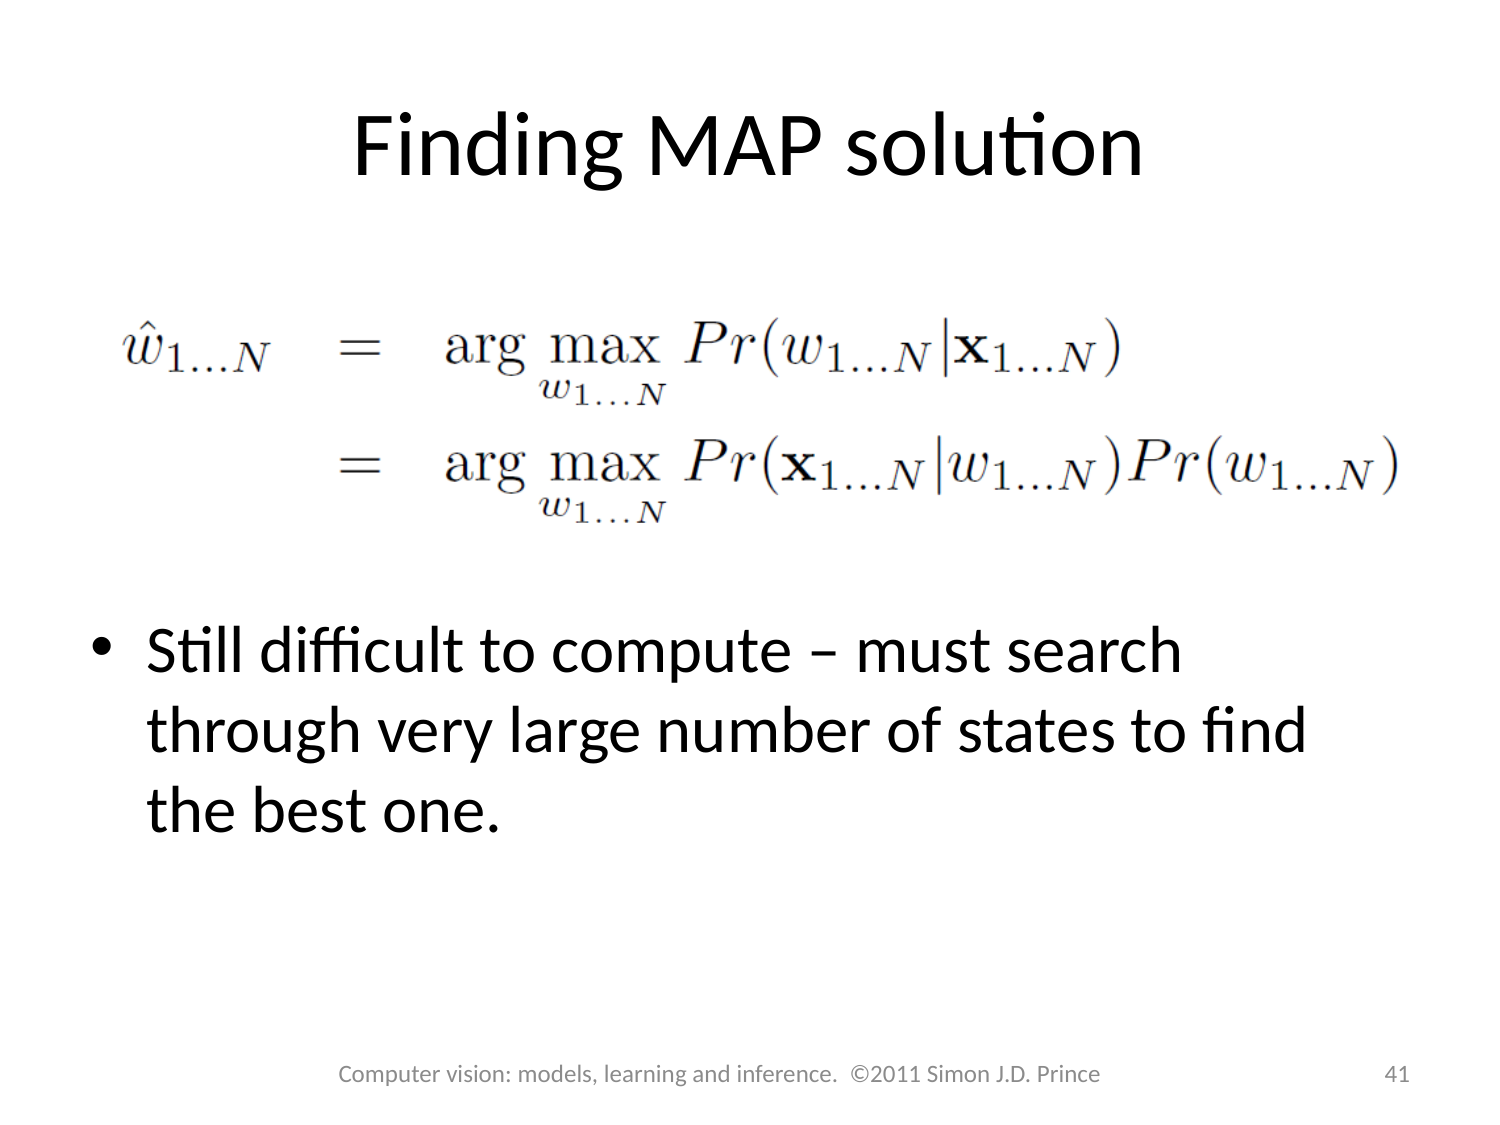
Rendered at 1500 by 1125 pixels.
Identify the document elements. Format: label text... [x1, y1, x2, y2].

list Still difficult to compute – must search through very large number of states to find the best one. [75, 597, 1425, 1005]
picture [100, 290, 1406, 556]
title Finding MAP solution [75, 45, 1425, 233]
footer Computer vision: models, learning and inference. ©2011 Simon J.D. Prince [301, 1042, 1140, 1103]
slide_number 41 [1140, 1042, 1425, 1103]
